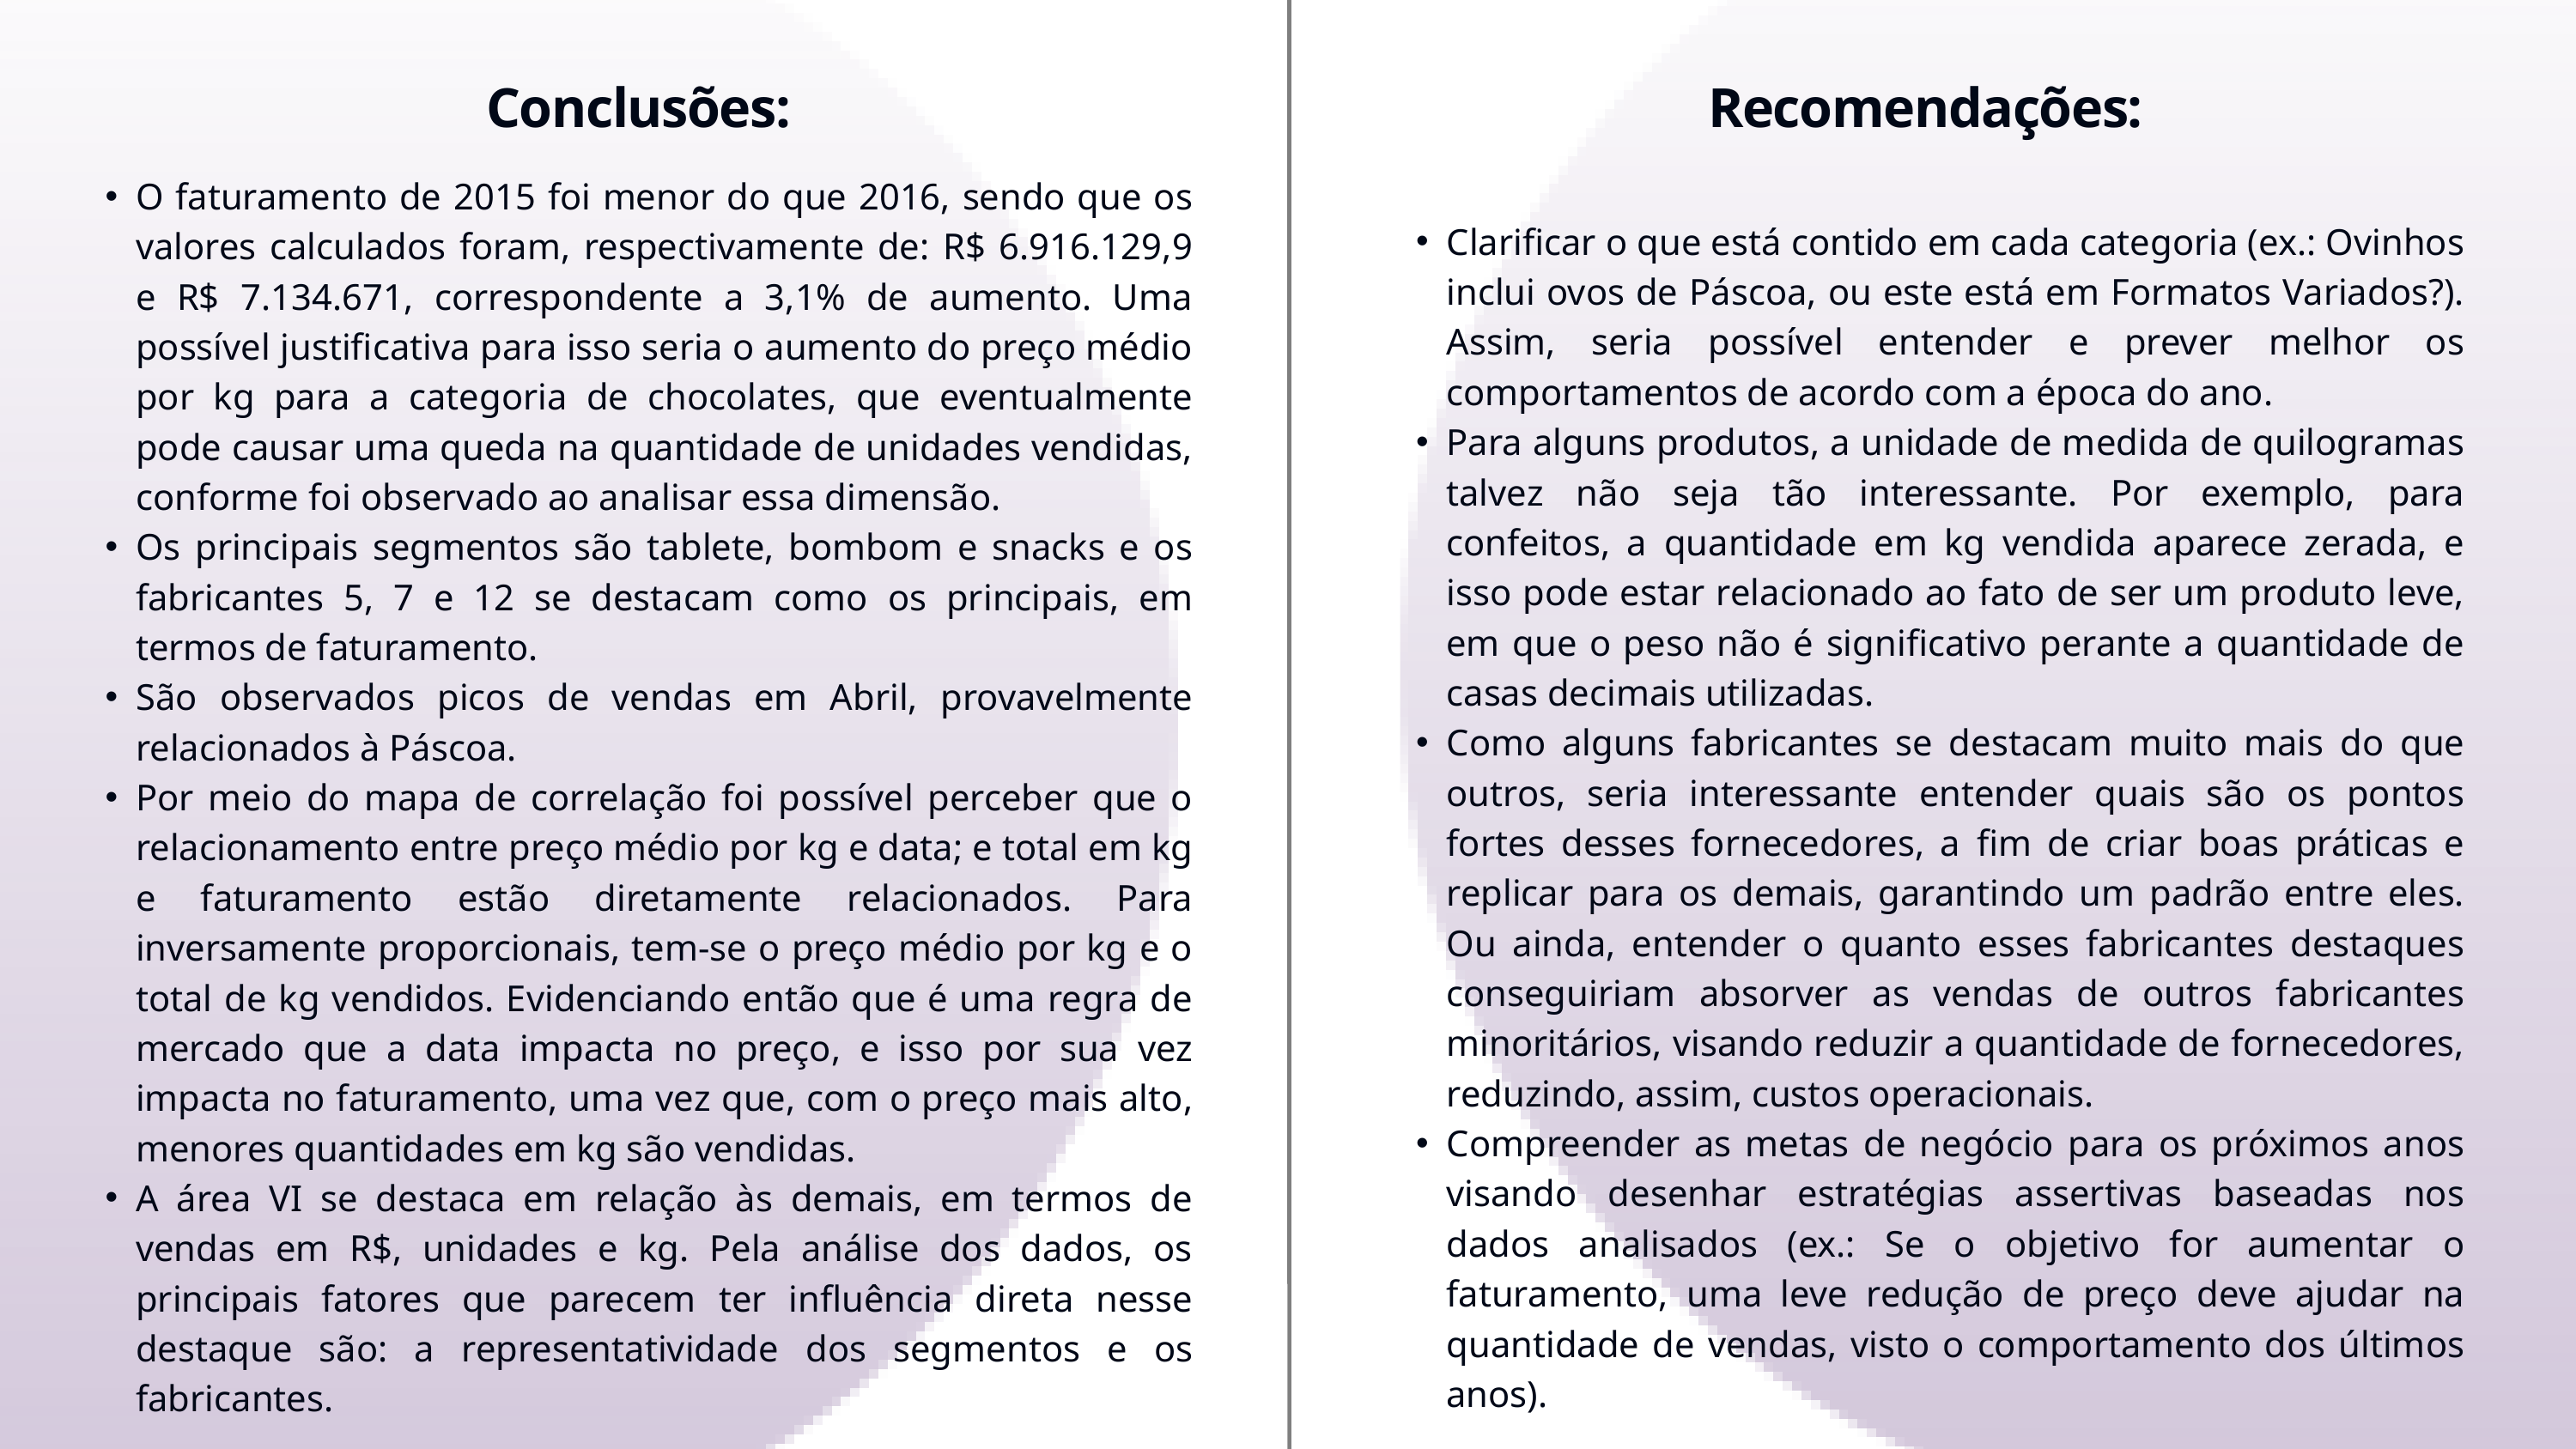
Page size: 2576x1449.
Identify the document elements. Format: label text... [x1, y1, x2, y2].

text_box Clarificar o que está contido em cada categoria (ex.: Ovinhos inclui ovos de Páscoa, ou este está em Formatos Variados?). Assim, seria possível entender e prever melhor os comportamentos de acordo com a época do ano. Para alguns produtos, a unidade de medida de quilogramas talvez não seja tão interessante. Por exemplo, para confeitos, a quantidade em kg vendida aparece zerada, e isso pode estar relacionado ao fato de ser um produto leve, em que o peso não é significativo perante a quantidade de casas decimais utilizadas. Como alguns fabricantes se destacam muito mais do que outros, seria interessante entender quais são os pontos fortes desses fornecedores, a fim de criar boas práticas e replicar para os demais, garantindo um padrão entre eles. Ou ainda, entender o quanto esses fabricantes destaques conseguiriam absorver as vendas de outros fabricantes minoritários, visando reduzir a quantidade de fornecedores, reduzindo, assim, custos operacionais. Compreender as metas de negócio para os próximos anos visando desenhar estratégias assertivas baseadas nos dados analisados (ex.: Se o objetivo for aumentar o faturamento, uma leve redução de preço deve ajudar na quantidade de vendas, visto o comportamento dos últimos anos). [1385, 212, 2465, 1415]
text_box [1400, 0, 2576, 1449]
text_box Recomendações: [1520, 79, 2331, 139]
text_box O faturamento de 2015 foi menor do que 2016, sendo que os valores calculados foram, respectivamente de: R$ 6.916.129,9 e R$ 7.134.671, correspondente a 3,1% de aumento. Uma possível justificativa para isso seria o aumento do preço médio por kg para a categoria de chocolates, que eventualmente pode causar uma queda na quantidade de unidades vendidas, conforme foi observado ao analisar essa dimensão. Os principais segmentos são tablete, bombom e snacks e os fabricantes 5, 7 e 12 se destacam como os principais, em termos de faturamento. São observados picos de vendas em Abril, provavelmente relacionados à Páscoa. Por meio do mapa de correlação foi possível perceber que o relacionamento entre preço médio por kg e data; e total em kg e faturamento estão diretamente relacionados. Para inversamente proporcionais, tem-se o preço médio por kg e o total de kg vendidos. Evidenciando então que é uma regra de mercado que a data impacta no preço, e isso por sua vez impacta no faturamento, uma vez que, com o preço mais alto, menores quantidades em kg são vendidas. A área VI se destaca em relação às demais, em termos de vendas em R$, unidades e kg. Pela análise dos dados, os principais fatores que parecem ter influência direta nesse destaque são: a representatividade dos segmentos e os fabricantes. [75, 167, 1194, 1420]
text_box [0, 0, 1178, 1449]
text_box Conclusões: [233, 79, 1044, 139]
